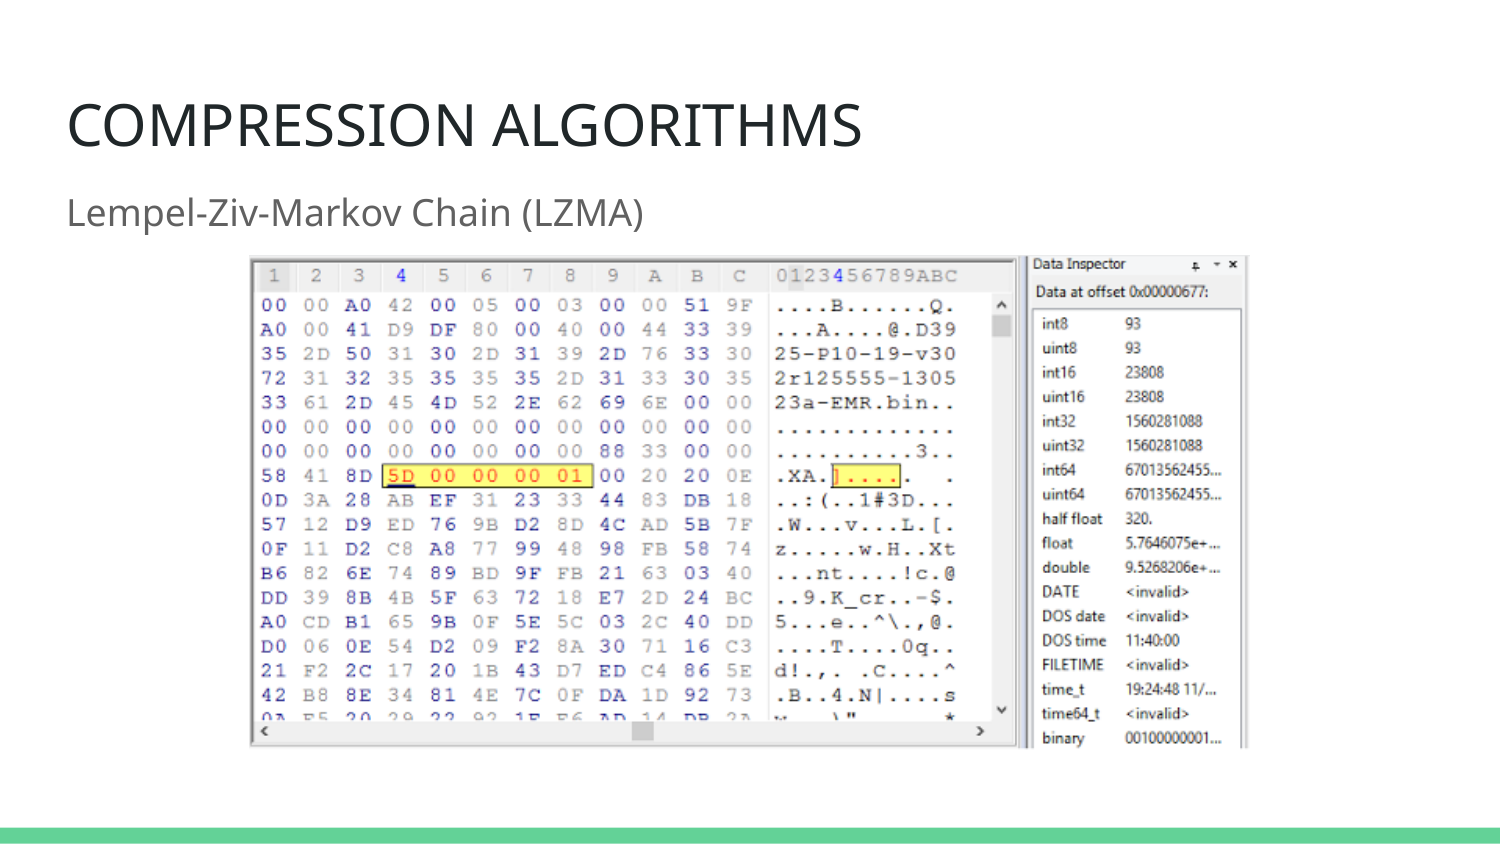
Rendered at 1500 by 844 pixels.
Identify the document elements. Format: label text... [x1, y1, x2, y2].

list Lempel-Ziv-Markov Chain (LZMA) [51, 166, 1449, 728]
title COMPRESSION ALGORITHMS [51, 72, 1449, 166]
picture [249, 255, 1251, 750]
